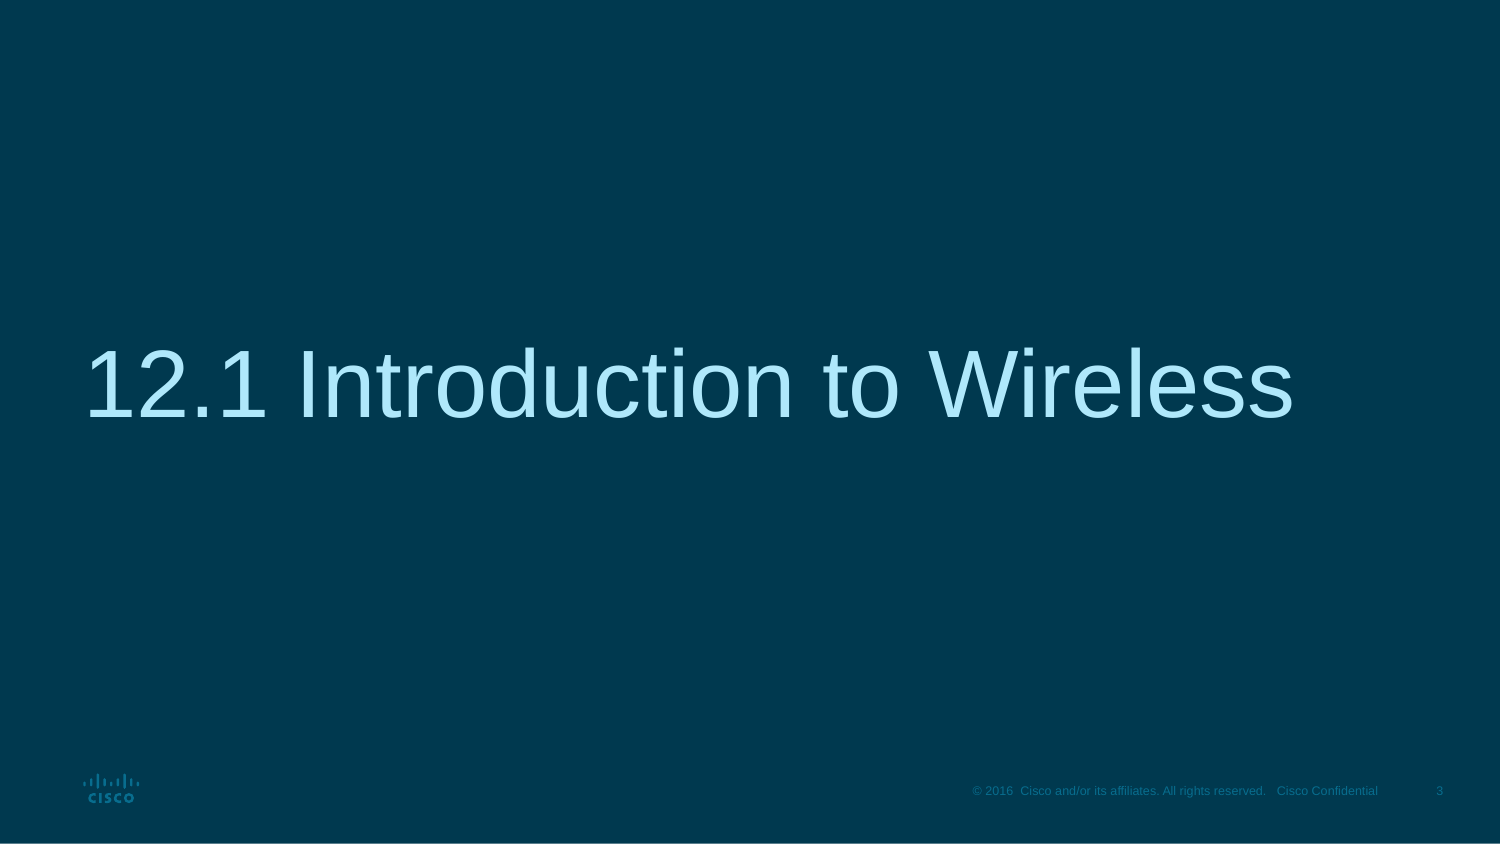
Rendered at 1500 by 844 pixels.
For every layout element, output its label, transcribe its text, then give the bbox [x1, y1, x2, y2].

title 12.1 Introduction to Wireless [68, 204, 1315, 446]
